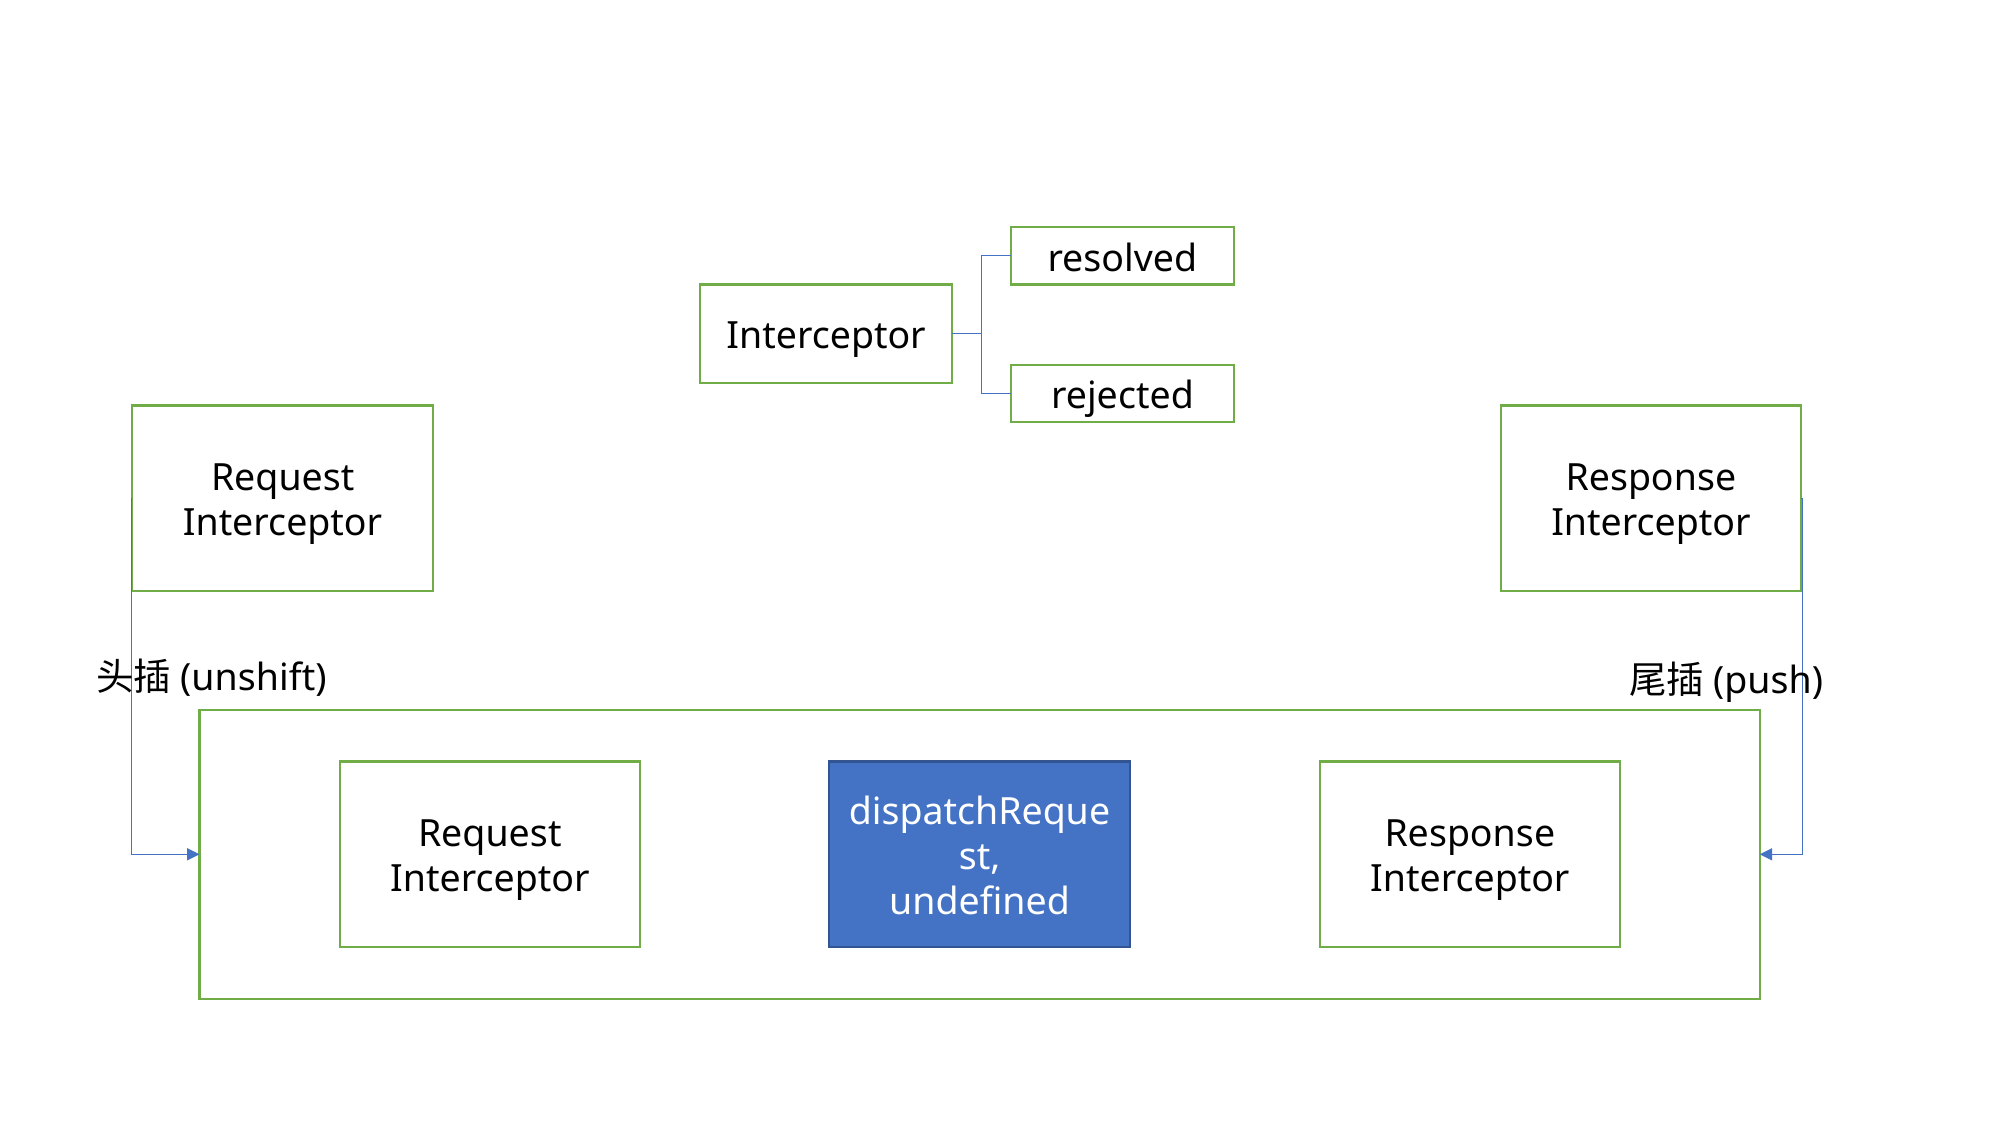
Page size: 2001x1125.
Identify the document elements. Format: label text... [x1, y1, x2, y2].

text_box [700, 227, 1234, 423]
text_box [198, 709, 1761, 1000]
text_box 头插(unshift) [200, 646, 342, 706]
text_box 尾插(push) [1802, 649, 1838, 709]
text_box Response Interceptor [1500, 404, 1802, 592]
text_box 尾插(push) [1614, 649, 1759, 709]
text_box dispatchRequest, undefined [828, 760, 1131, 948]
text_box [132, 498, 200, 855]
text_box Request Interceptor [339, 760, 641, 948]
text_box Request Interceptor [131, 404, 434, 592]
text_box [1759, 498, 1802, 855]
text_box Response Interceptor [1319, 760, 1621, 948]
text_box 头插(unshift) [81, 646, 132, 706]
